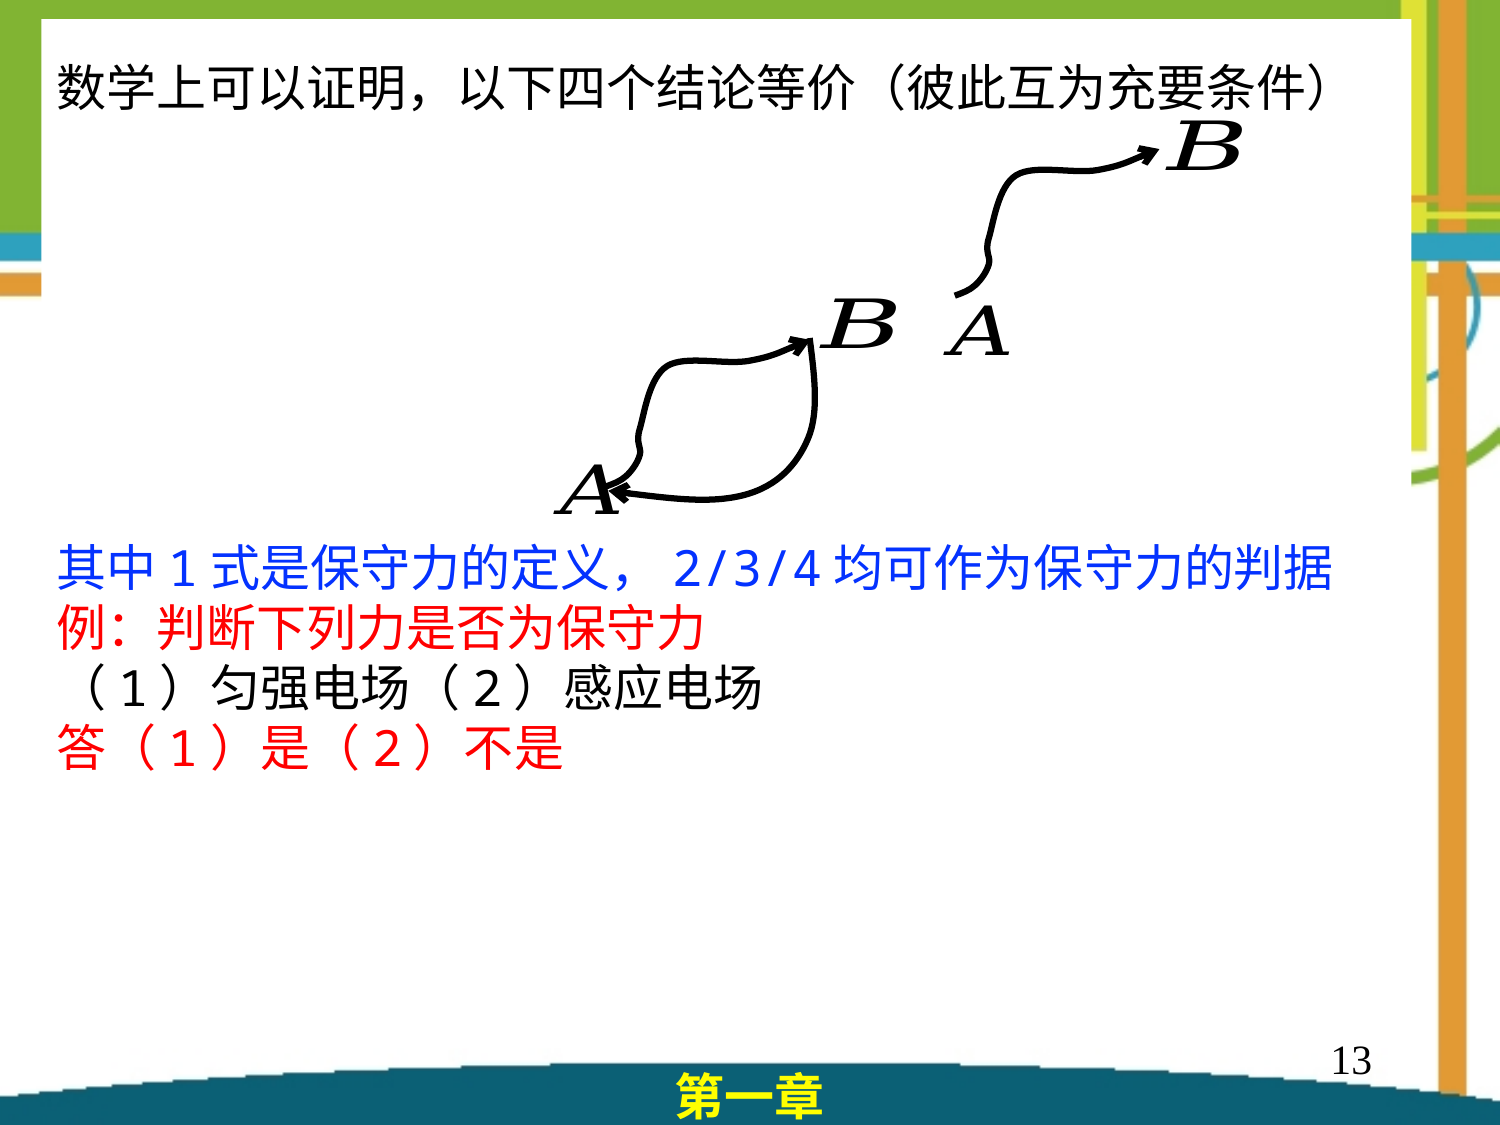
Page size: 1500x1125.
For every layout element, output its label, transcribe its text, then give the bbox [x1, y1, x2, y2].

picture [0, 0, 1500, 1125]
text_box [954, 147, 1160, 296]
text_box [605, 337, 815, 500]
slide_number 13 [1074, 1025, 1388, 1100]
